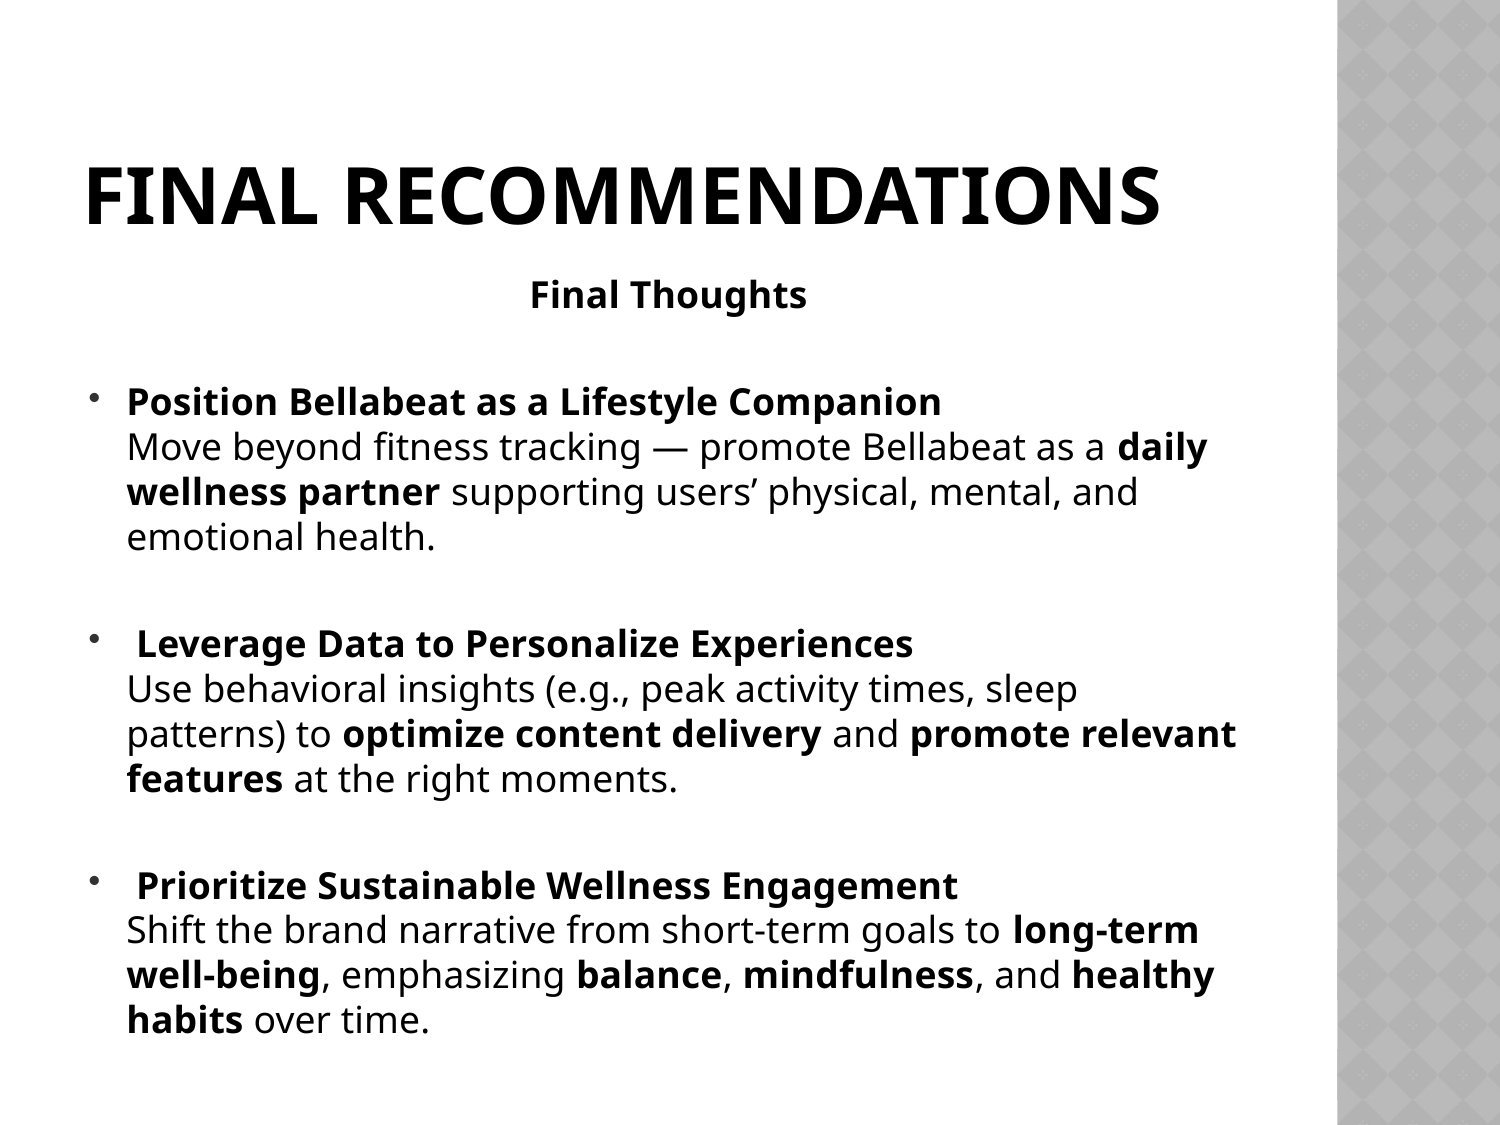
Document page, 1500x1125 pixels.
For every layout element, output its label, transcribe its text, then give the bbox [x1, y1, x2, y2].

title Final Recommendations [75, 52, 1263, 240]
list Final Thoughts Position Bellabeat as a Lifestyle Companion Move beyond fitness tracking — promote Bellabeat as a daily wellness partner supporting users’ physical, mental, and emotional health. Leverage Data to Personalize Experiences Use behavioral insights (e.g., peak activity times, sleep patterns) to optimize content delivery and promote relevant features at the right moments. Prioritize Sustainable Wellness Engagement Shift the brand narrative from short-term goals to long-term well-being, emphasizing balance, mindfulness, and healthy habits over time. [75, 264, 1263, 1059]
